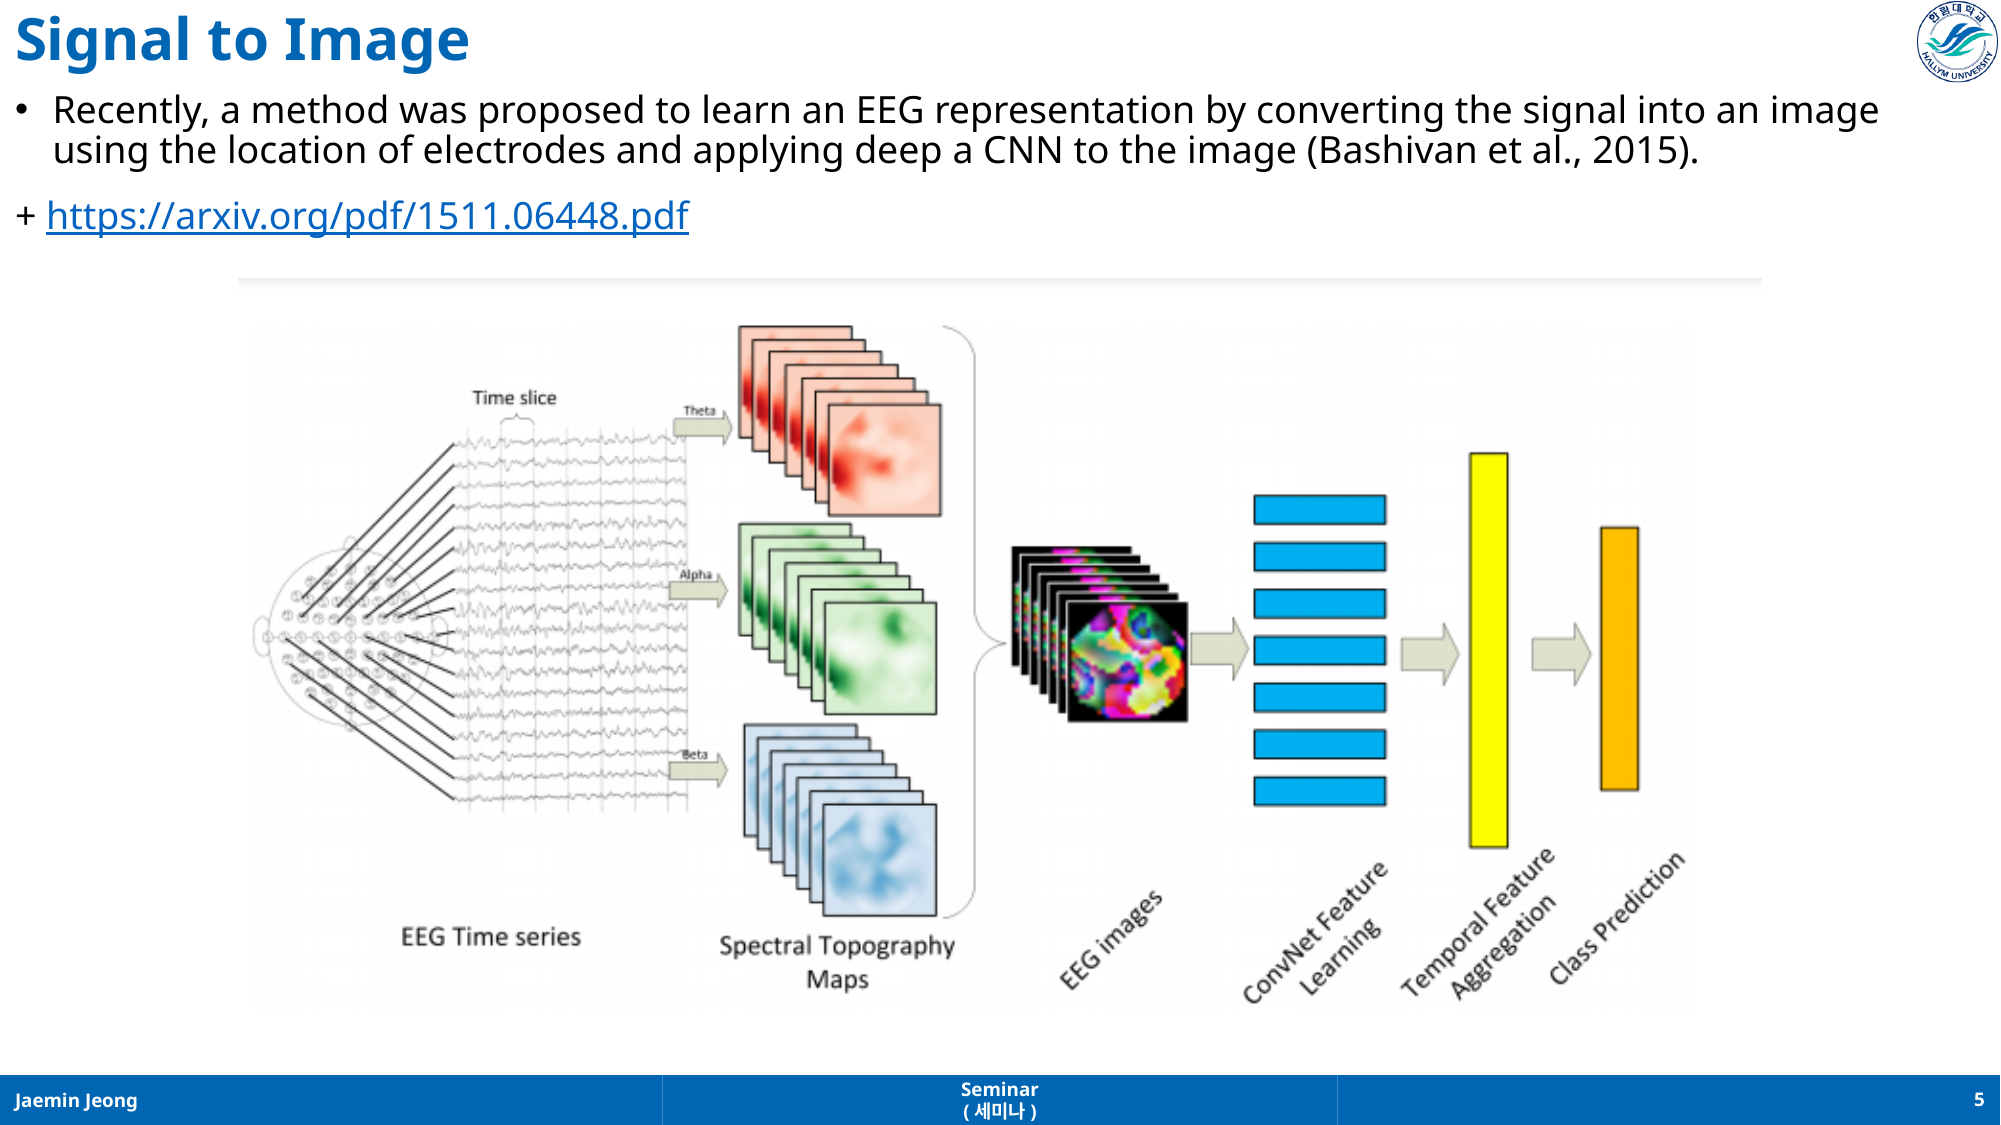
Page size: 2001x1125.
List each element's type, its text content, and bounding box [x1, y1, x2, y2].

footer Seminar (세미나) [662, 1075, 1337, 1125]
picture [238, 278, 1762, 1019]
title Signal to Image [0, 0, 1914, 83]
picture [1914, 0, 2000, 84]
slide_number 5 [1337, 1075, 2000, 1125]
list Recently, a method was proposed to learn an EEG representation by converting the signal into an image using the location of electrodes and applying deep a CNN to the image (Bashivan et al., 2015). + https://arxiv.org/pdf/1511.06448.pdf [0, 83, 2000, 1055]
slide_number Jaemin Jeong [0, 1075, 662, 1125]
